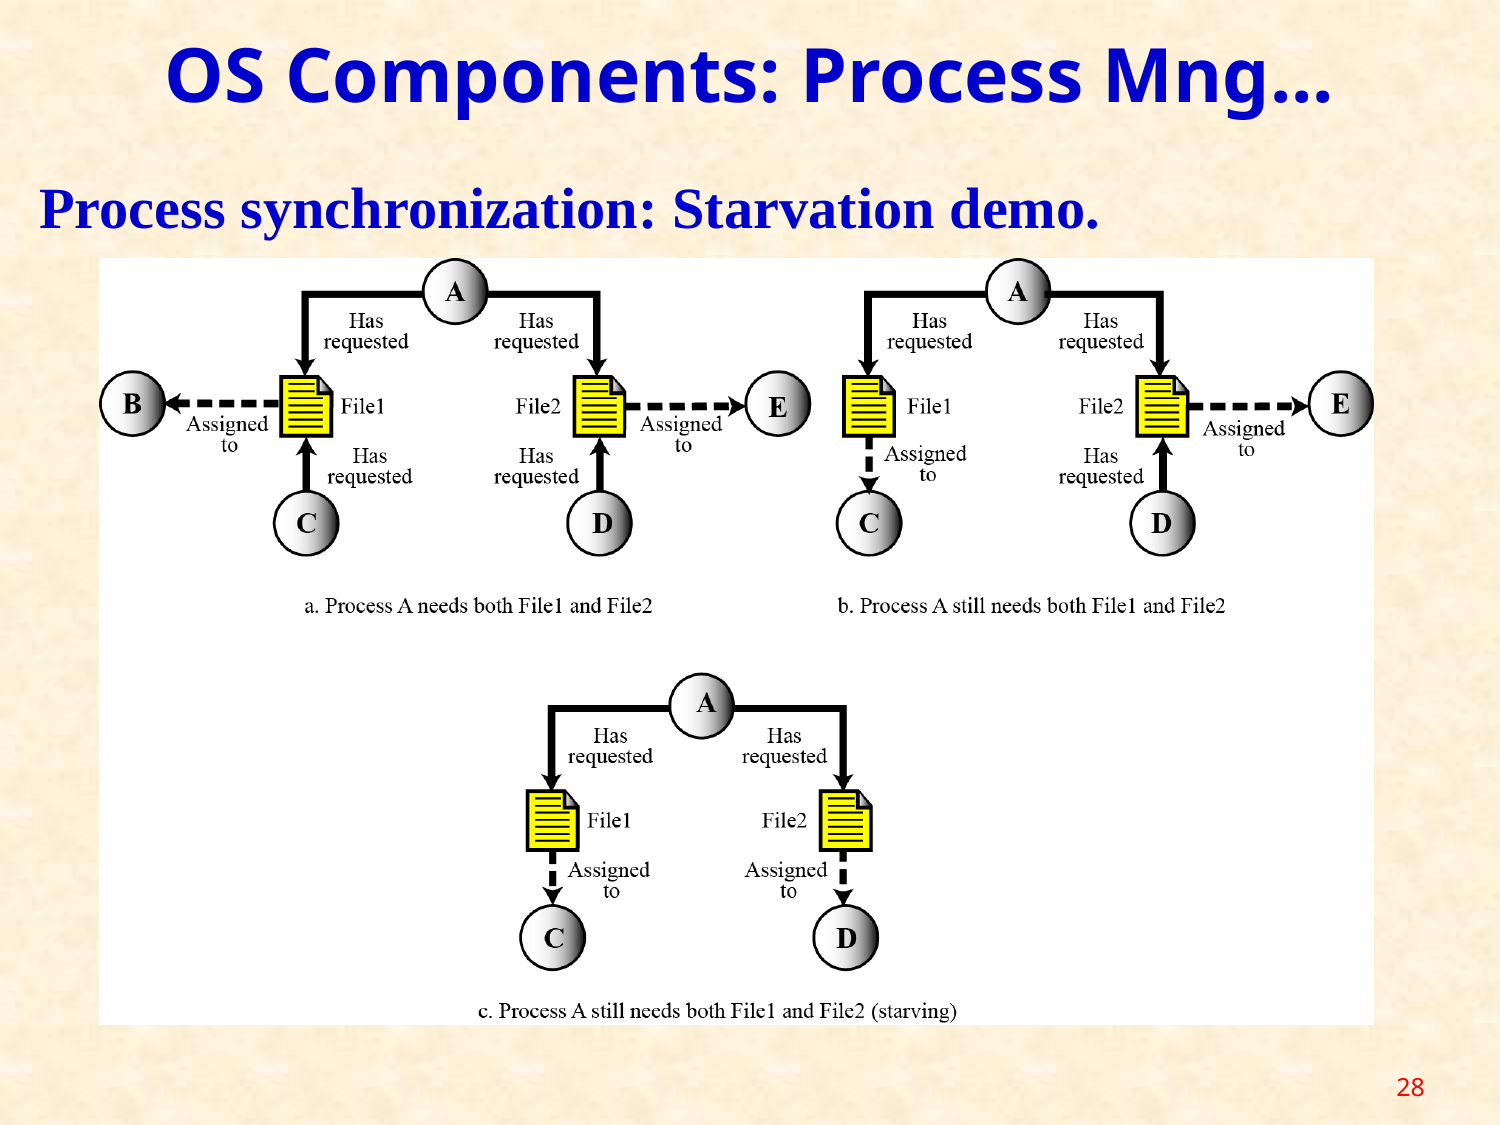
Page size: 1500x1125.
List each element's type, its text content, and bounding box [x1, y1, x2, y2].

slide_number 28 [1350, 1074, 1425, 1113]
picture [0, 0, 1500, 1125]
text_box OS Components: Process Mng... [74, 20, 1425, 125]
text_box Process synchronization: Starvation demo. [24, 162, 1438, 248]
